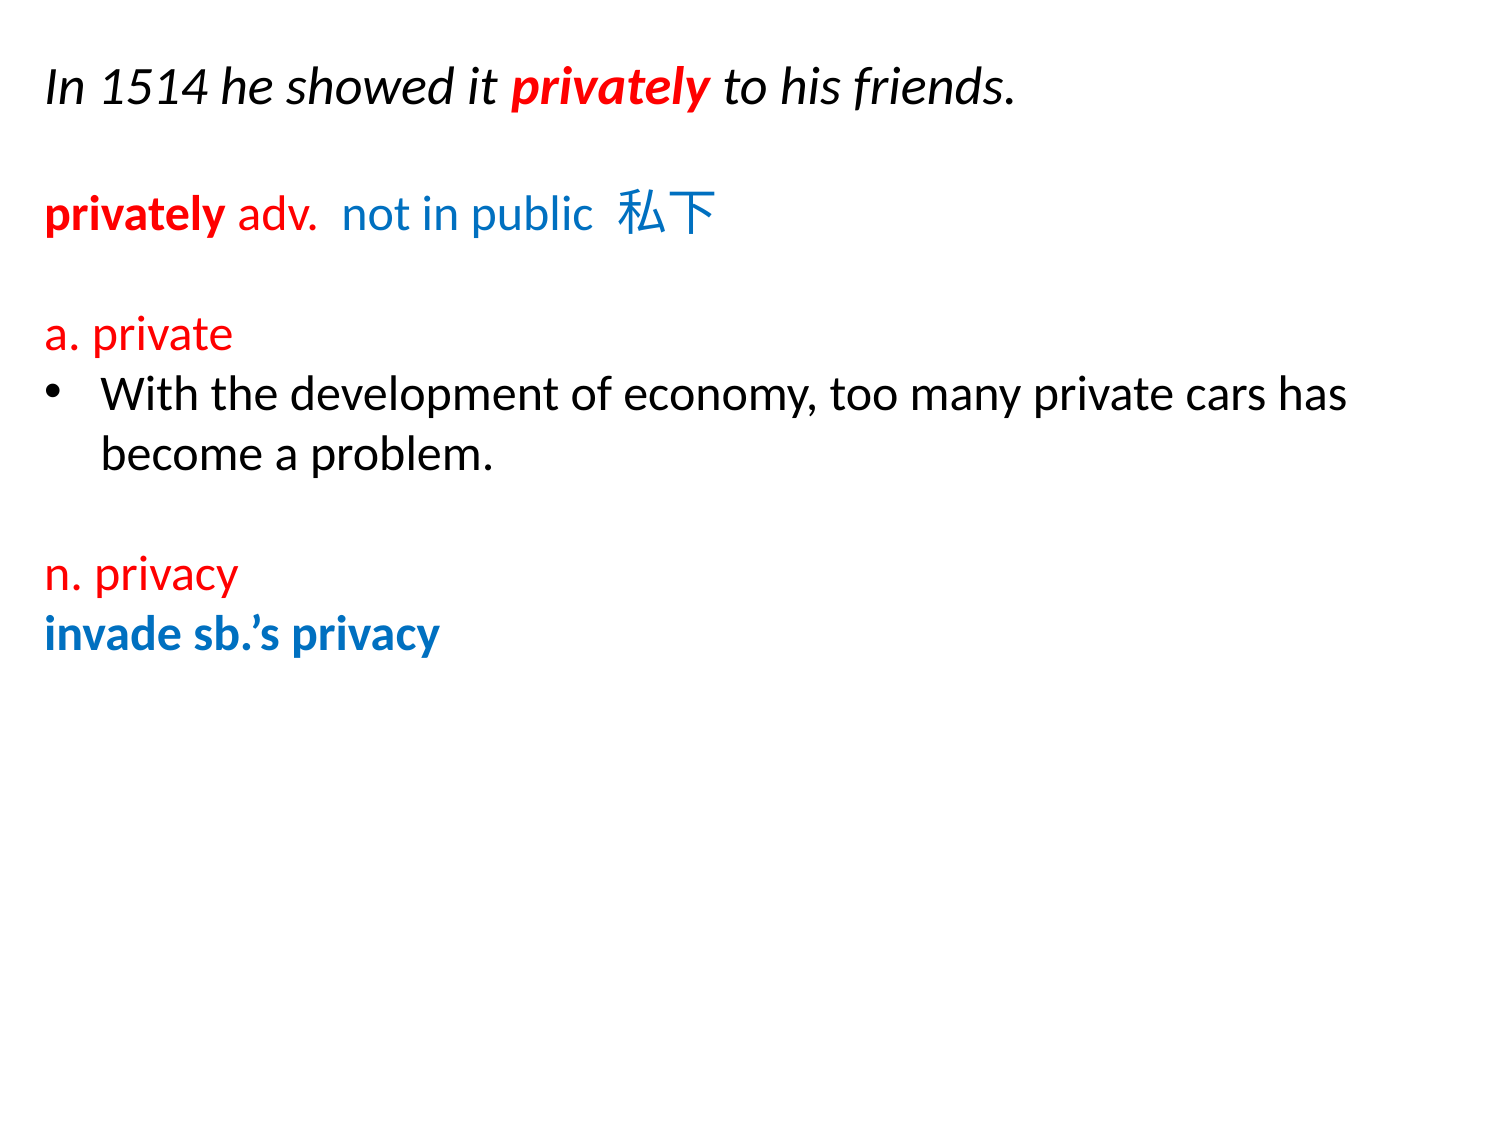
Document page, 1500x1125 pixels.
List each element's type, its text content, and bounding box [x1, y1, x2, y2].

text_box In 1514 he showed it privately to his friends. privately adv. not in public 私下 a. private With the development of economy, too many private cars has become a problem. n. privacy invade sb.’s privacy [29, 42, 1459, 668]
